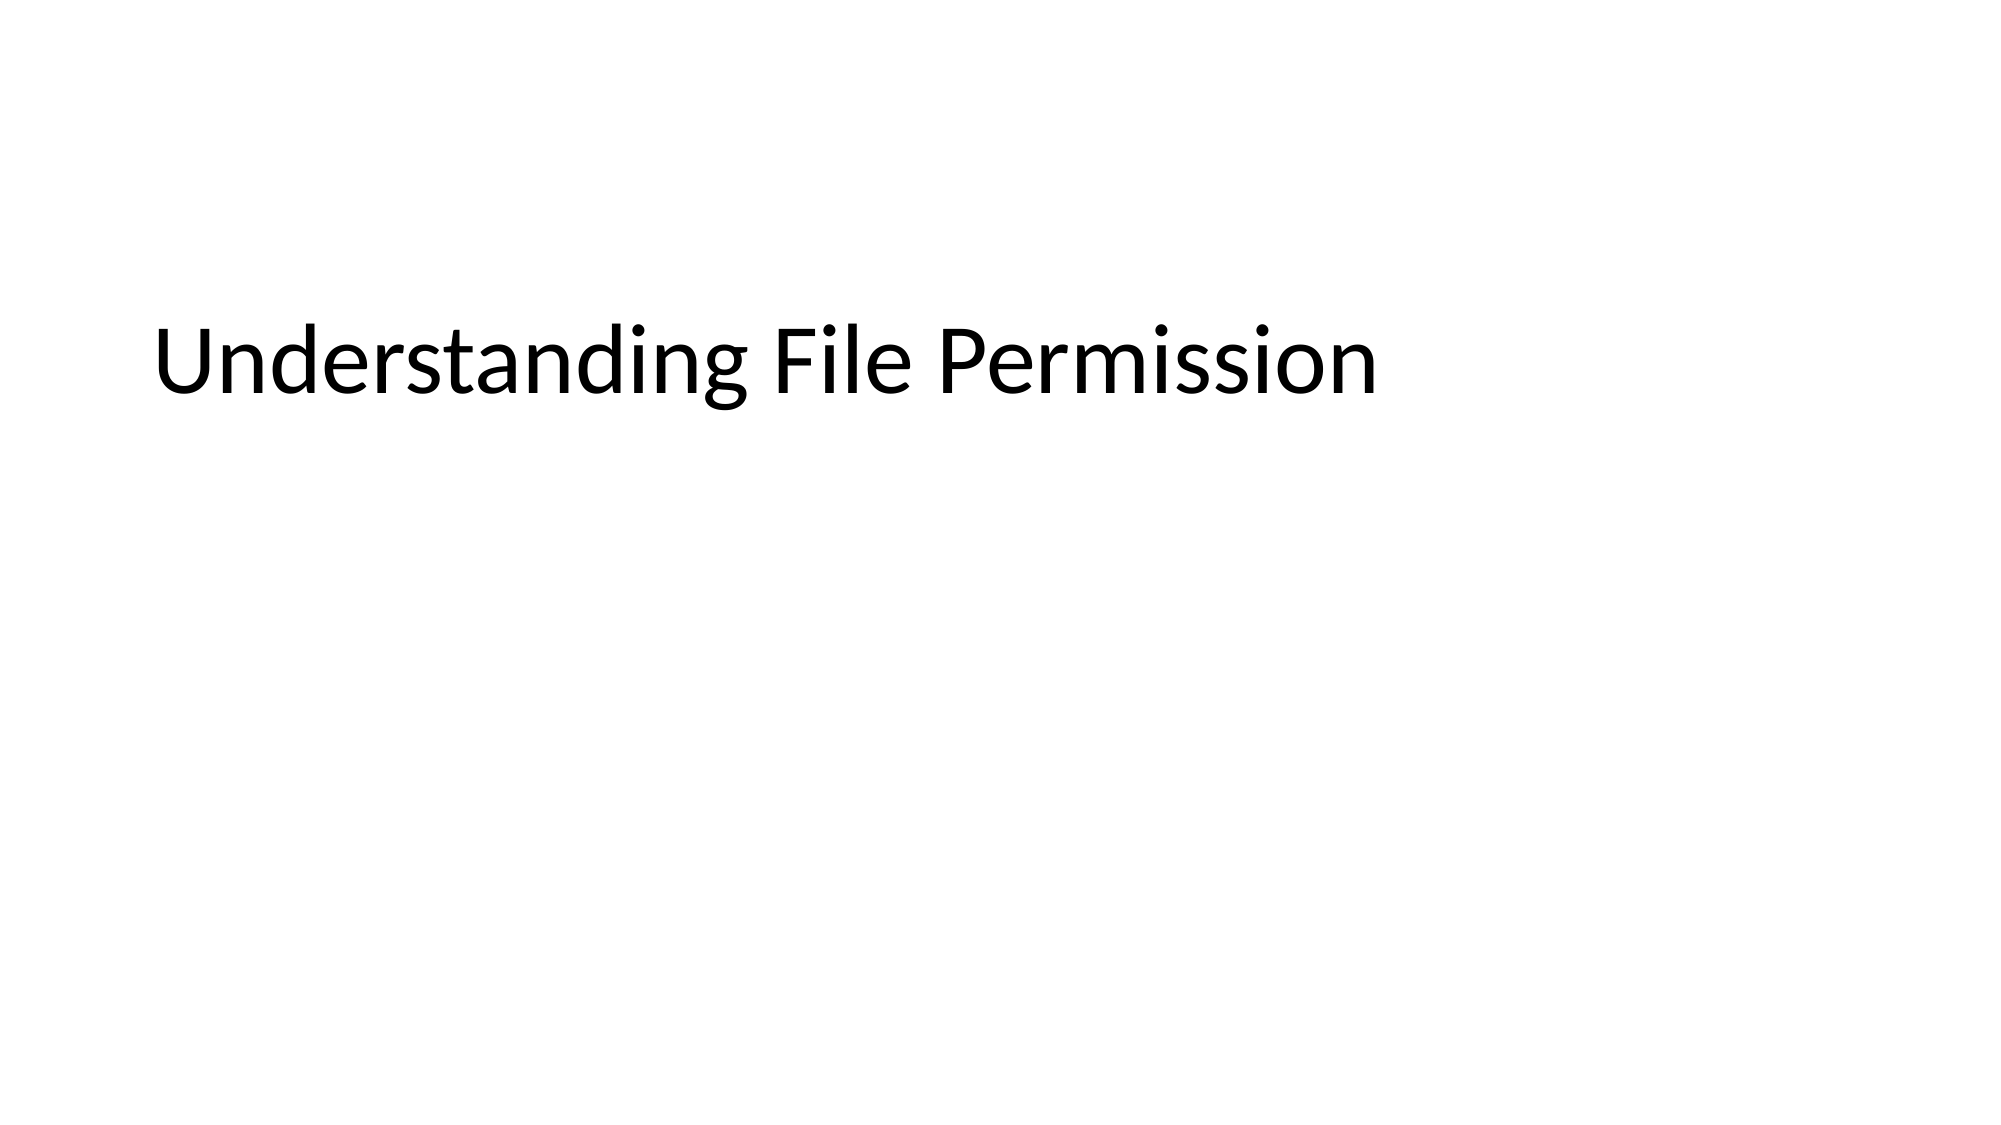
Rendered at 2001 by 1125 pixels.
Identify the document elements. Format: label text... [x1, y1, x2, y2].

list Understanding File Permission [137, 299, 1863, 1014]
